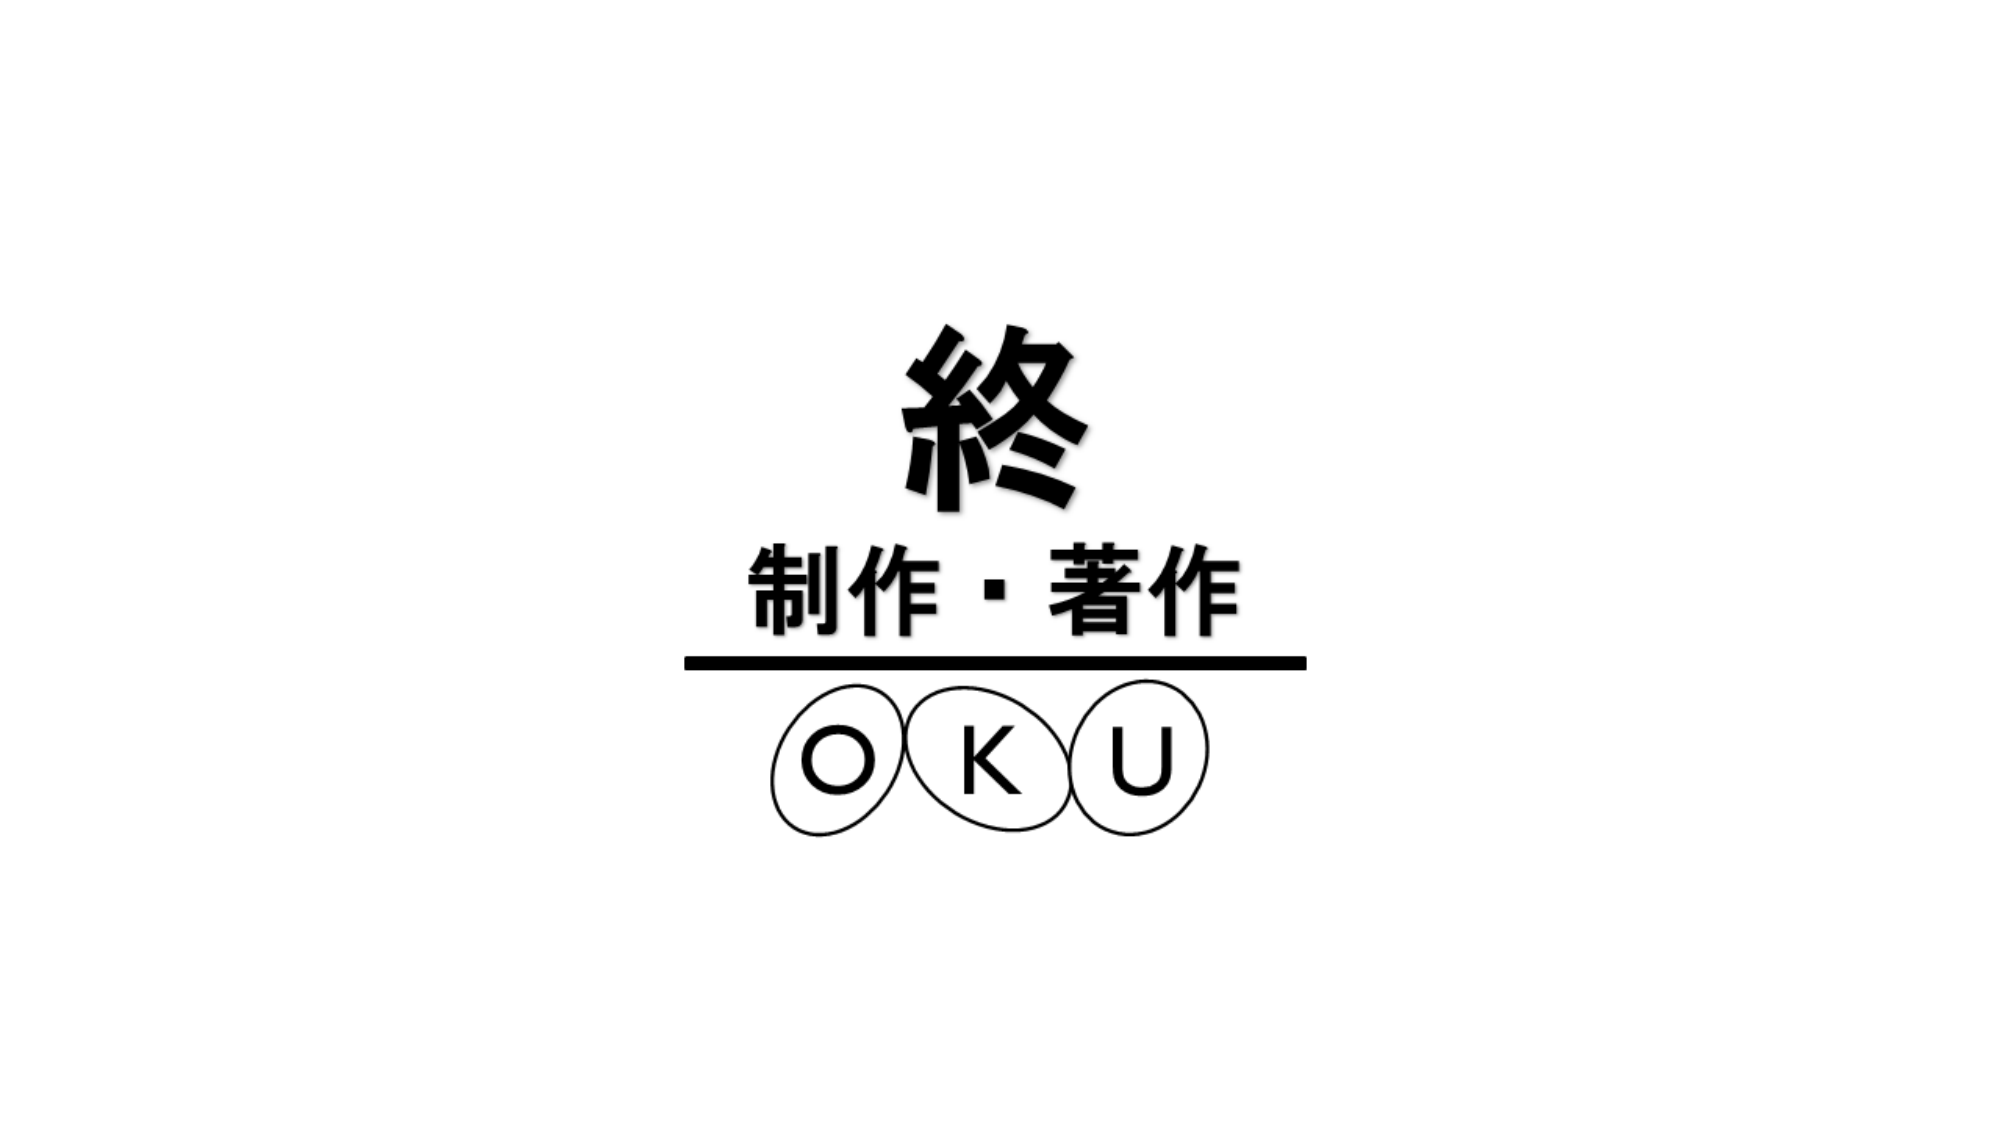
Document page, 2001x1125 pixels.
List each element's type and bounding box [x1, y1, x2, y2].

picture [658, 243, 1382, 965]
